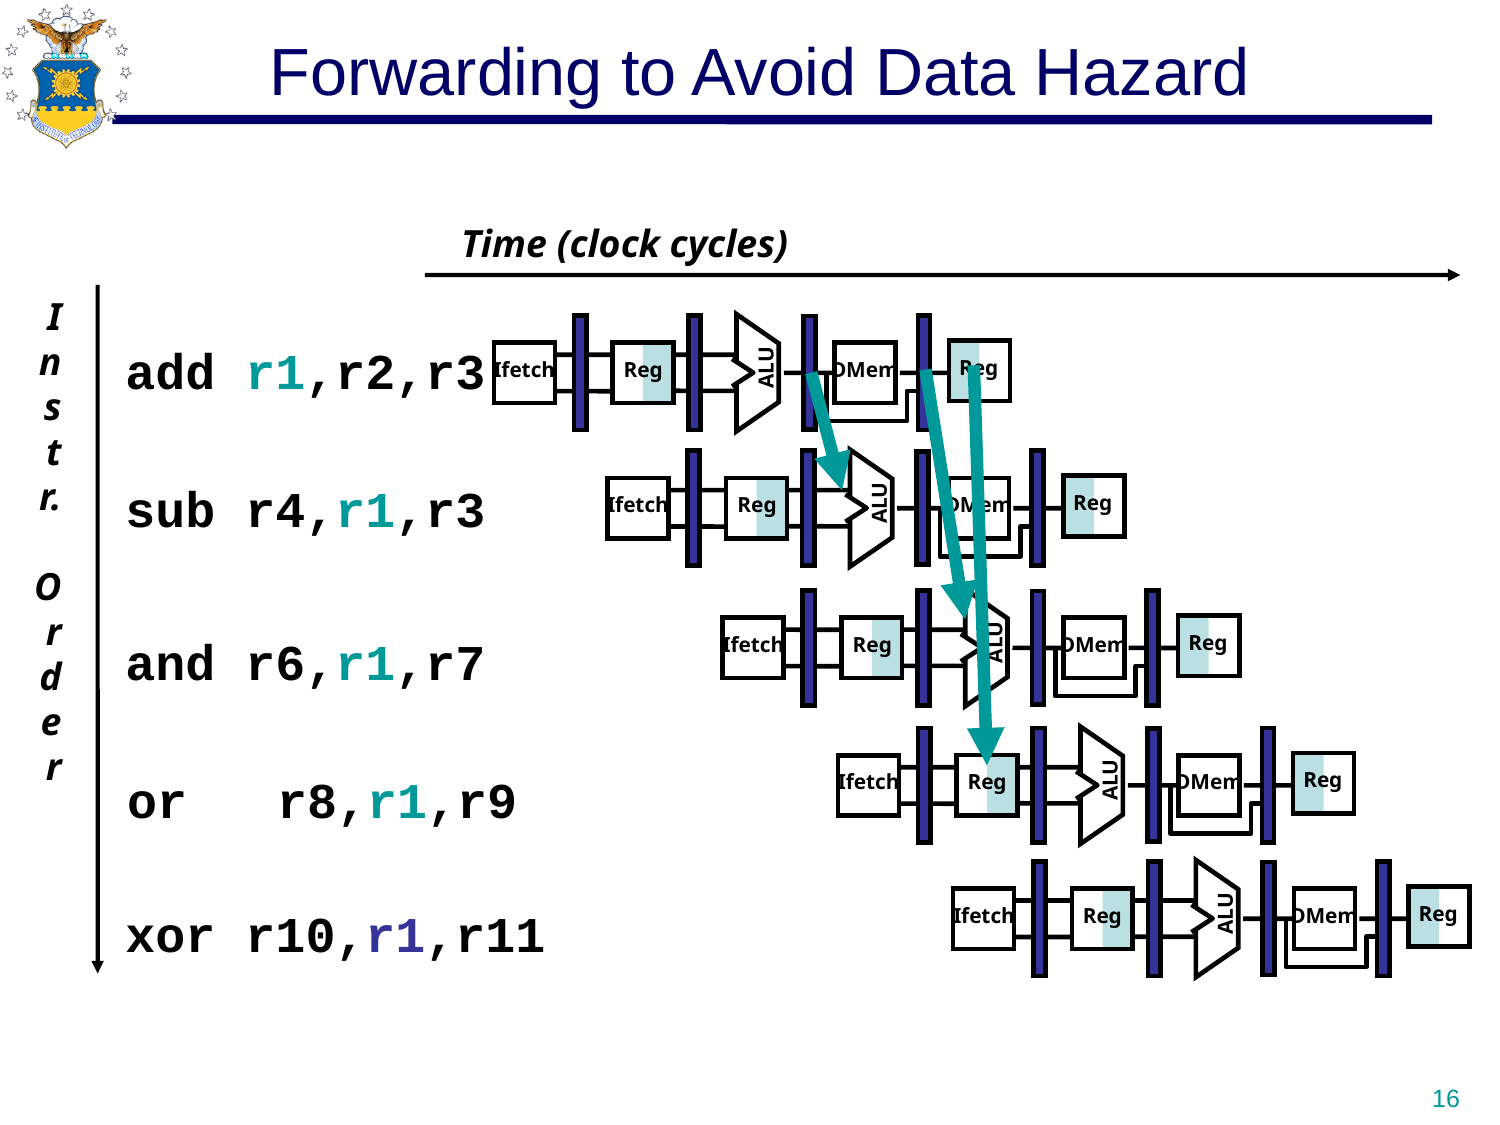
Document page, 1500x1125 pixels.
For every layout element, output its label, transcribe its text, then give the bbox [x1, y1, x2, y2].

slide_number 16 [1124, 1074, 1476, 1113]
text_box [424, 268, 1461, 282]
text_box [15, 284, 561, 974]
title Forwarding to Avoid Data Hazard [119, 22, 1401, 160]
text_box Time (clock cycles) [445, 212, 803, 272]
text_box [475, 315, 1472, 977]
picture [0, 2, 133, 150]
